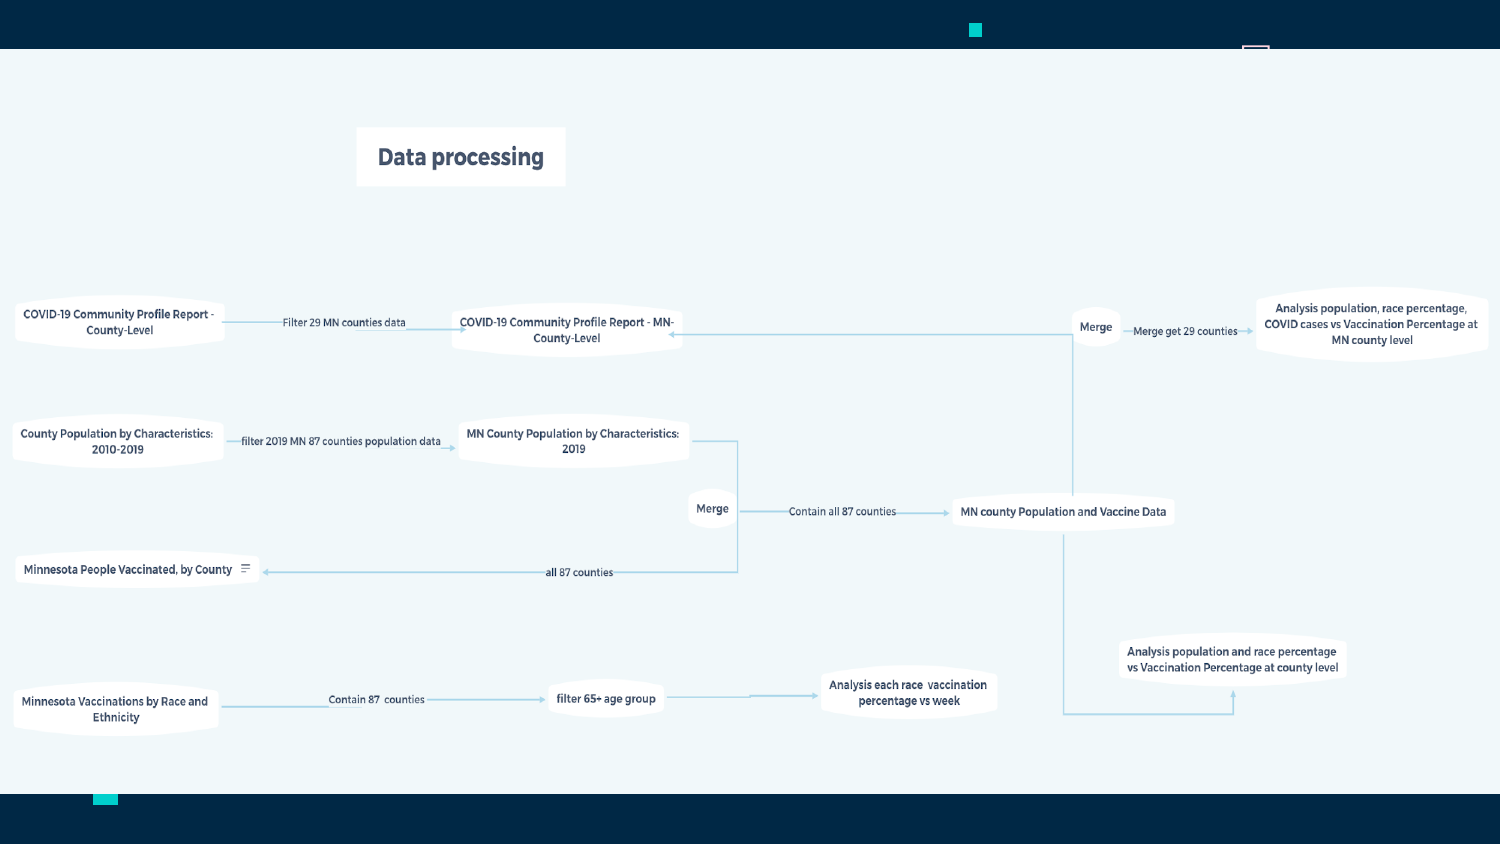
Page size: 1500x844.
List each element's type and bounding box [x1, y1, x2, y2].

picture [0, 49, 1500, 795]
